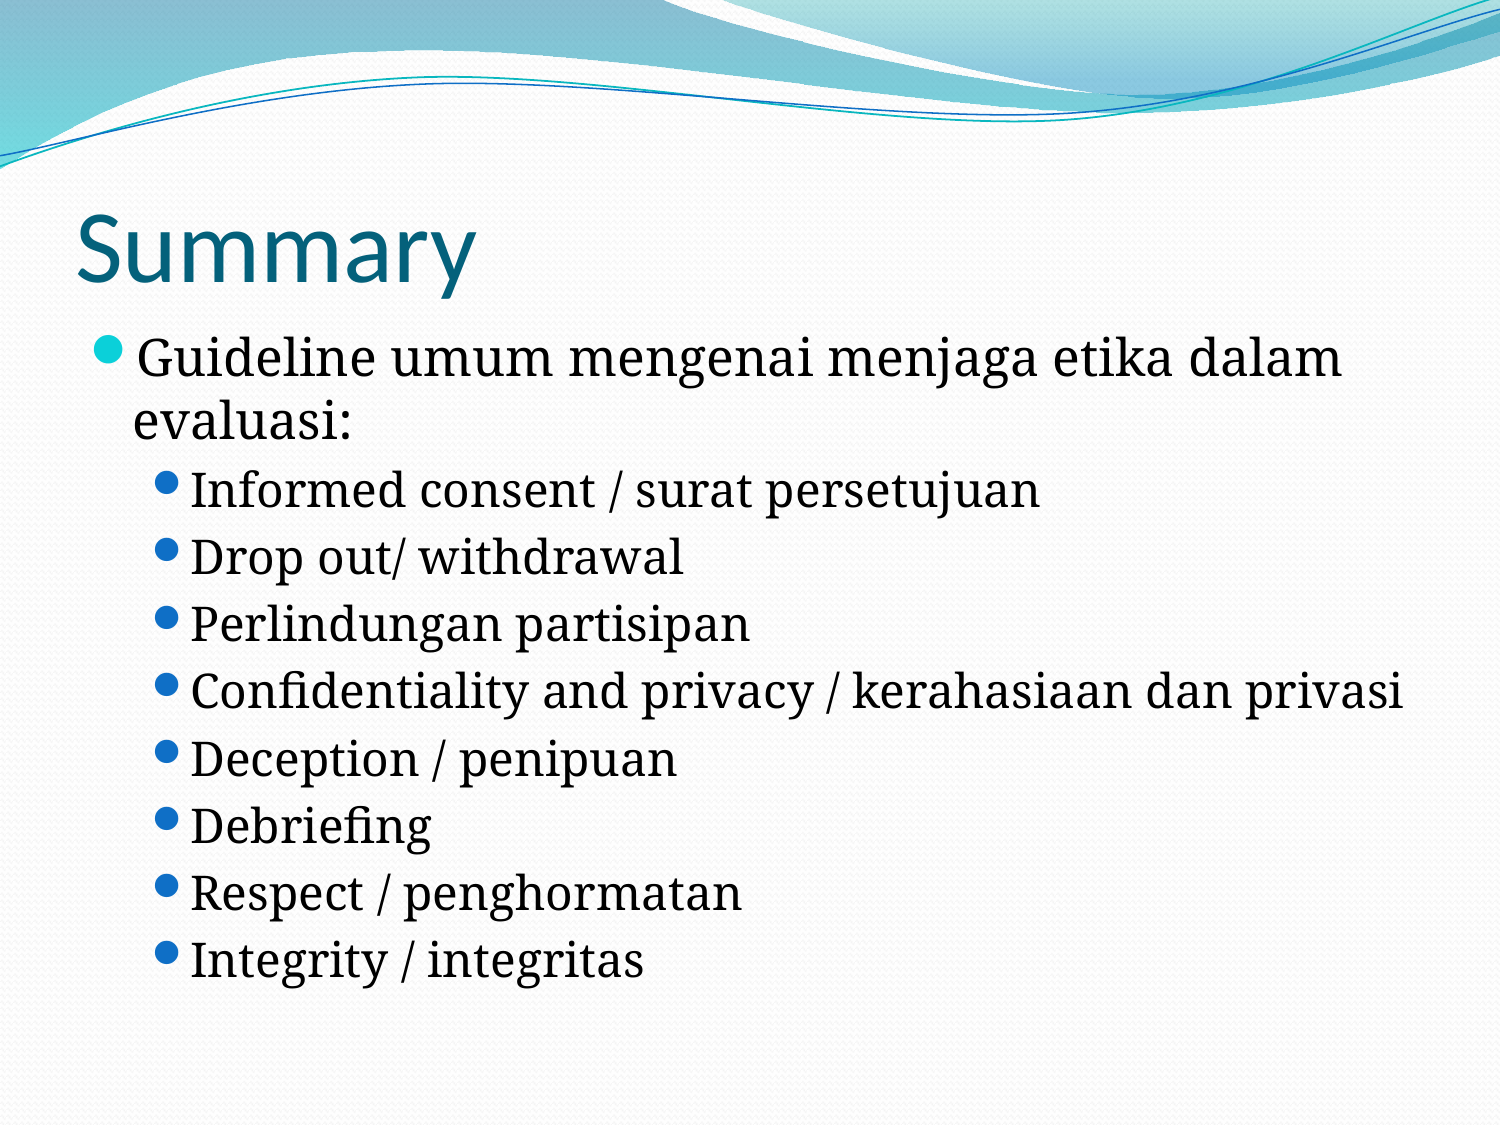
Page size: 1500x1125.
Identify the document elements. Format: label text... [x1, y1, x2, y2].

list Guideline umum mengenai menjaga etika dalam evaluasi: Informed consent / surat persetujuan Drop out/ withdrawal Perlindungan partisipan Confidentiality and privacy / kerahasiaan dan privasi Deception / penipuan Debriefing Respect / penghormatan Integrity / integritas [75, 317, 1425, 1038]
title Summary [75, 115, 1425, 303]
